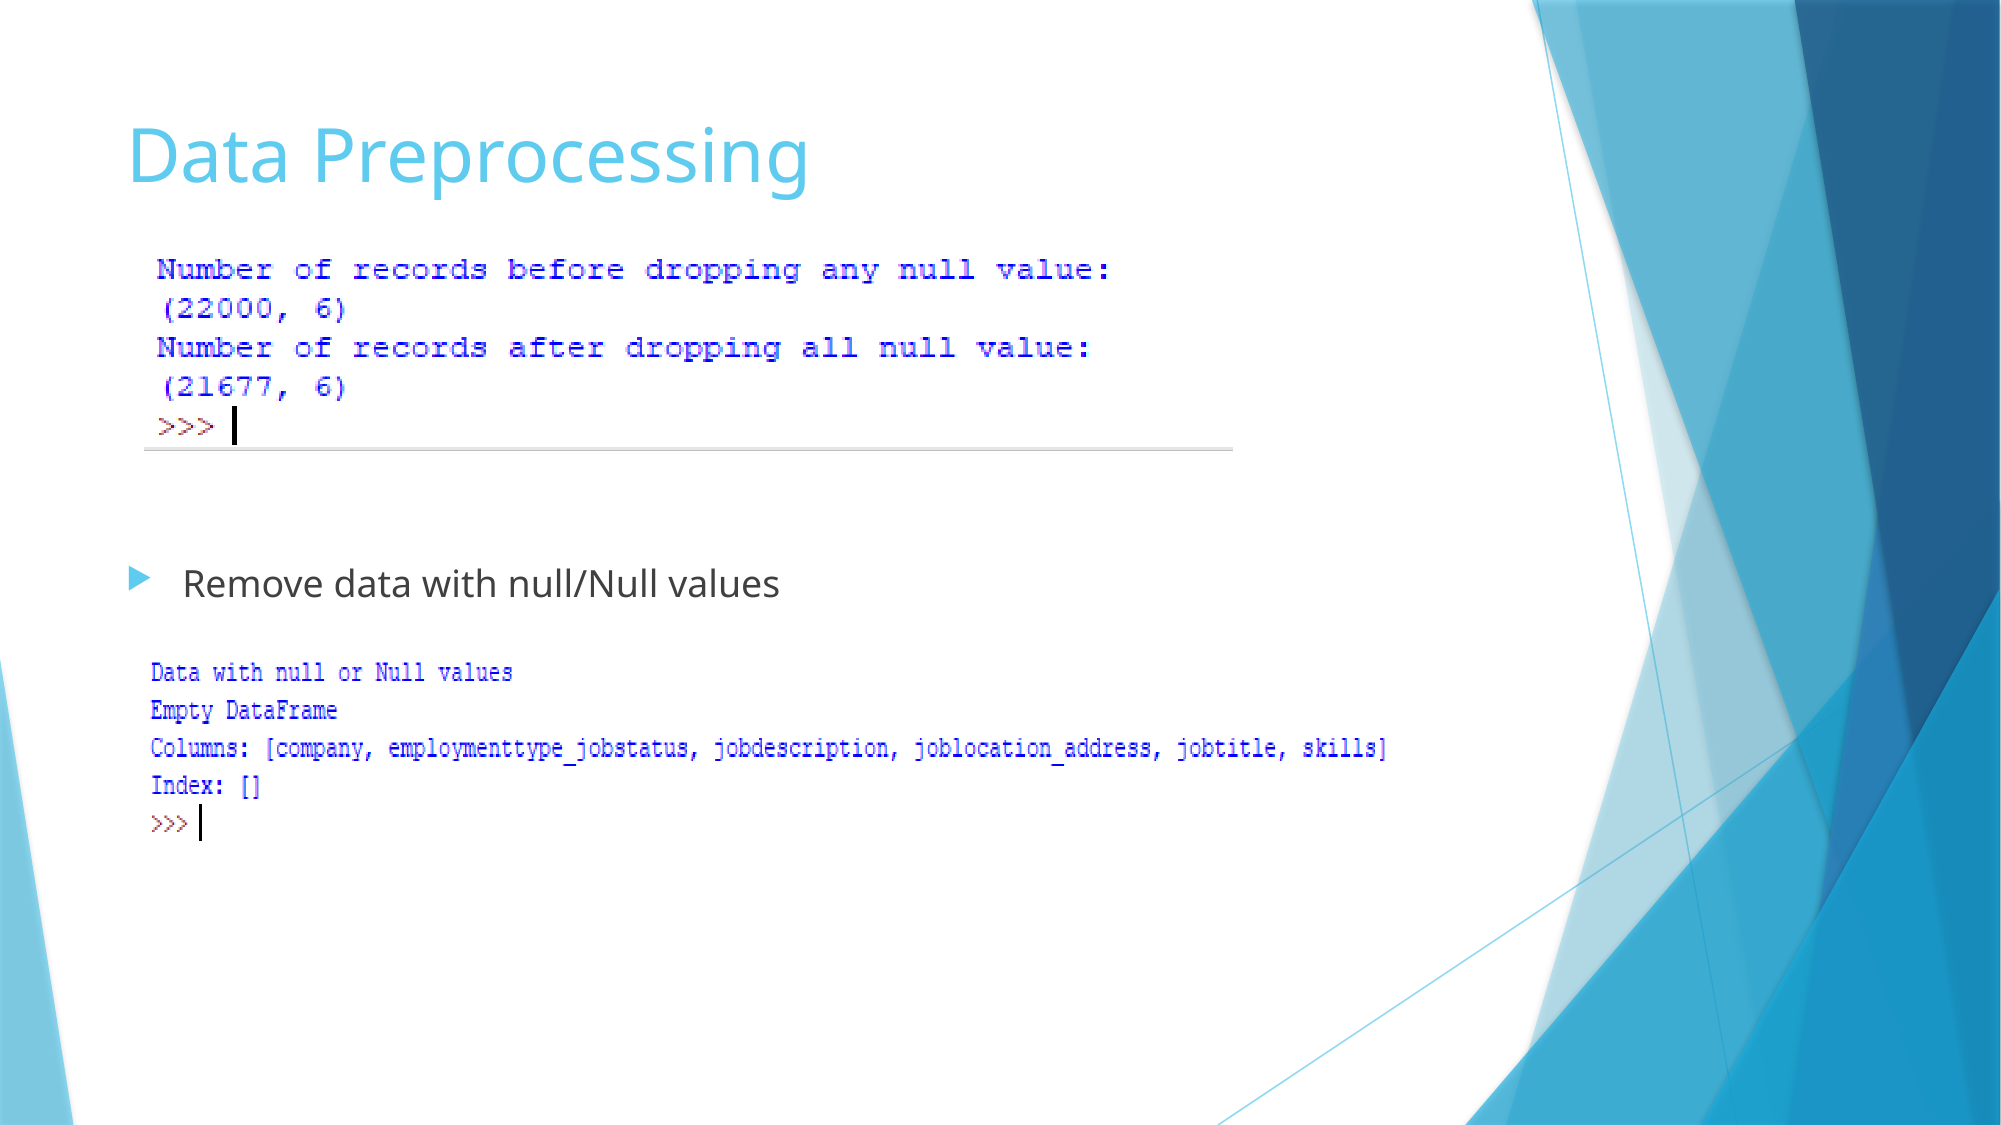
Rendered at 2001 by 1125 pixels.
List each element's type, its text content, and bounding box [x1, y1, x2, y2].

picture [147, 655, 1522, 842]
list Remove data with null/Null values [111, 354, 1522, 992]
title Data Preprocessing [111, 99, 1522, 317]
picture [143, 252, 1233, 452]
